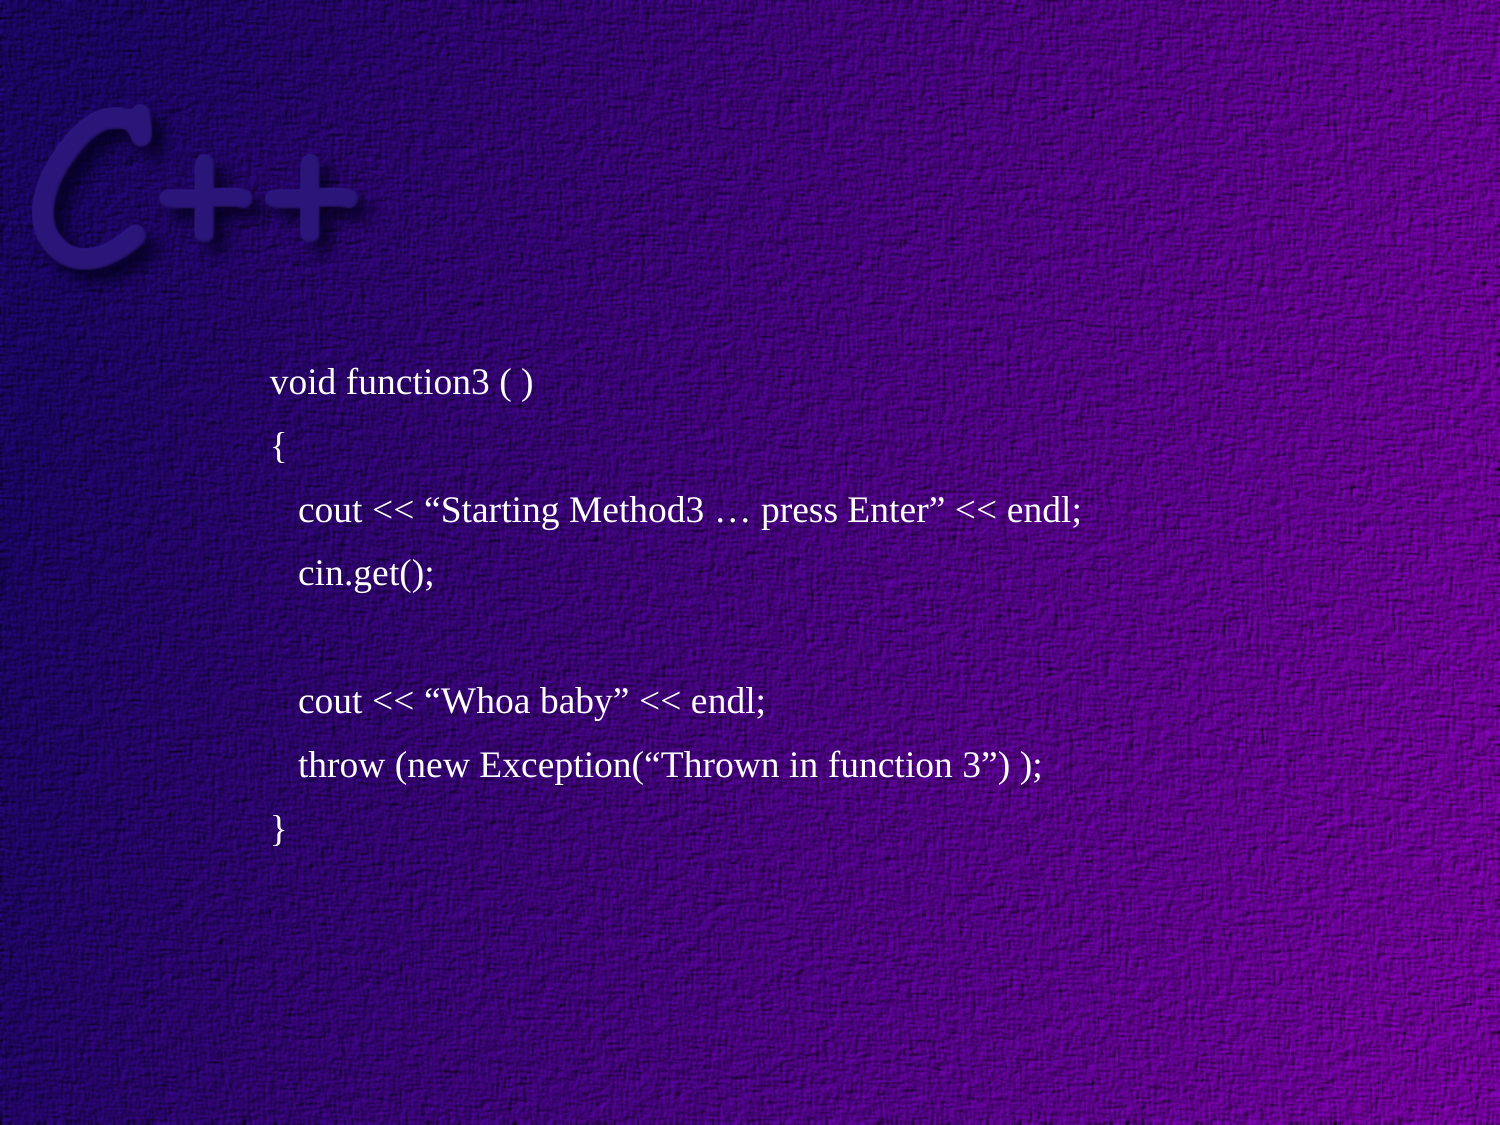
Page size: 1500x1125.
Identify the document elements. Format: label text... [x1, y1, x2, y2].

text_box void function3 ( ) { cout << “Starting Method3 … press Enter” << endl; cin.get(); cout << “Whoa baby” << endl; throw (new Exception(“Thrown in function 3”) ); } [254, 349, 1343, 856]
picture [0, 0, 1500, 1125]
